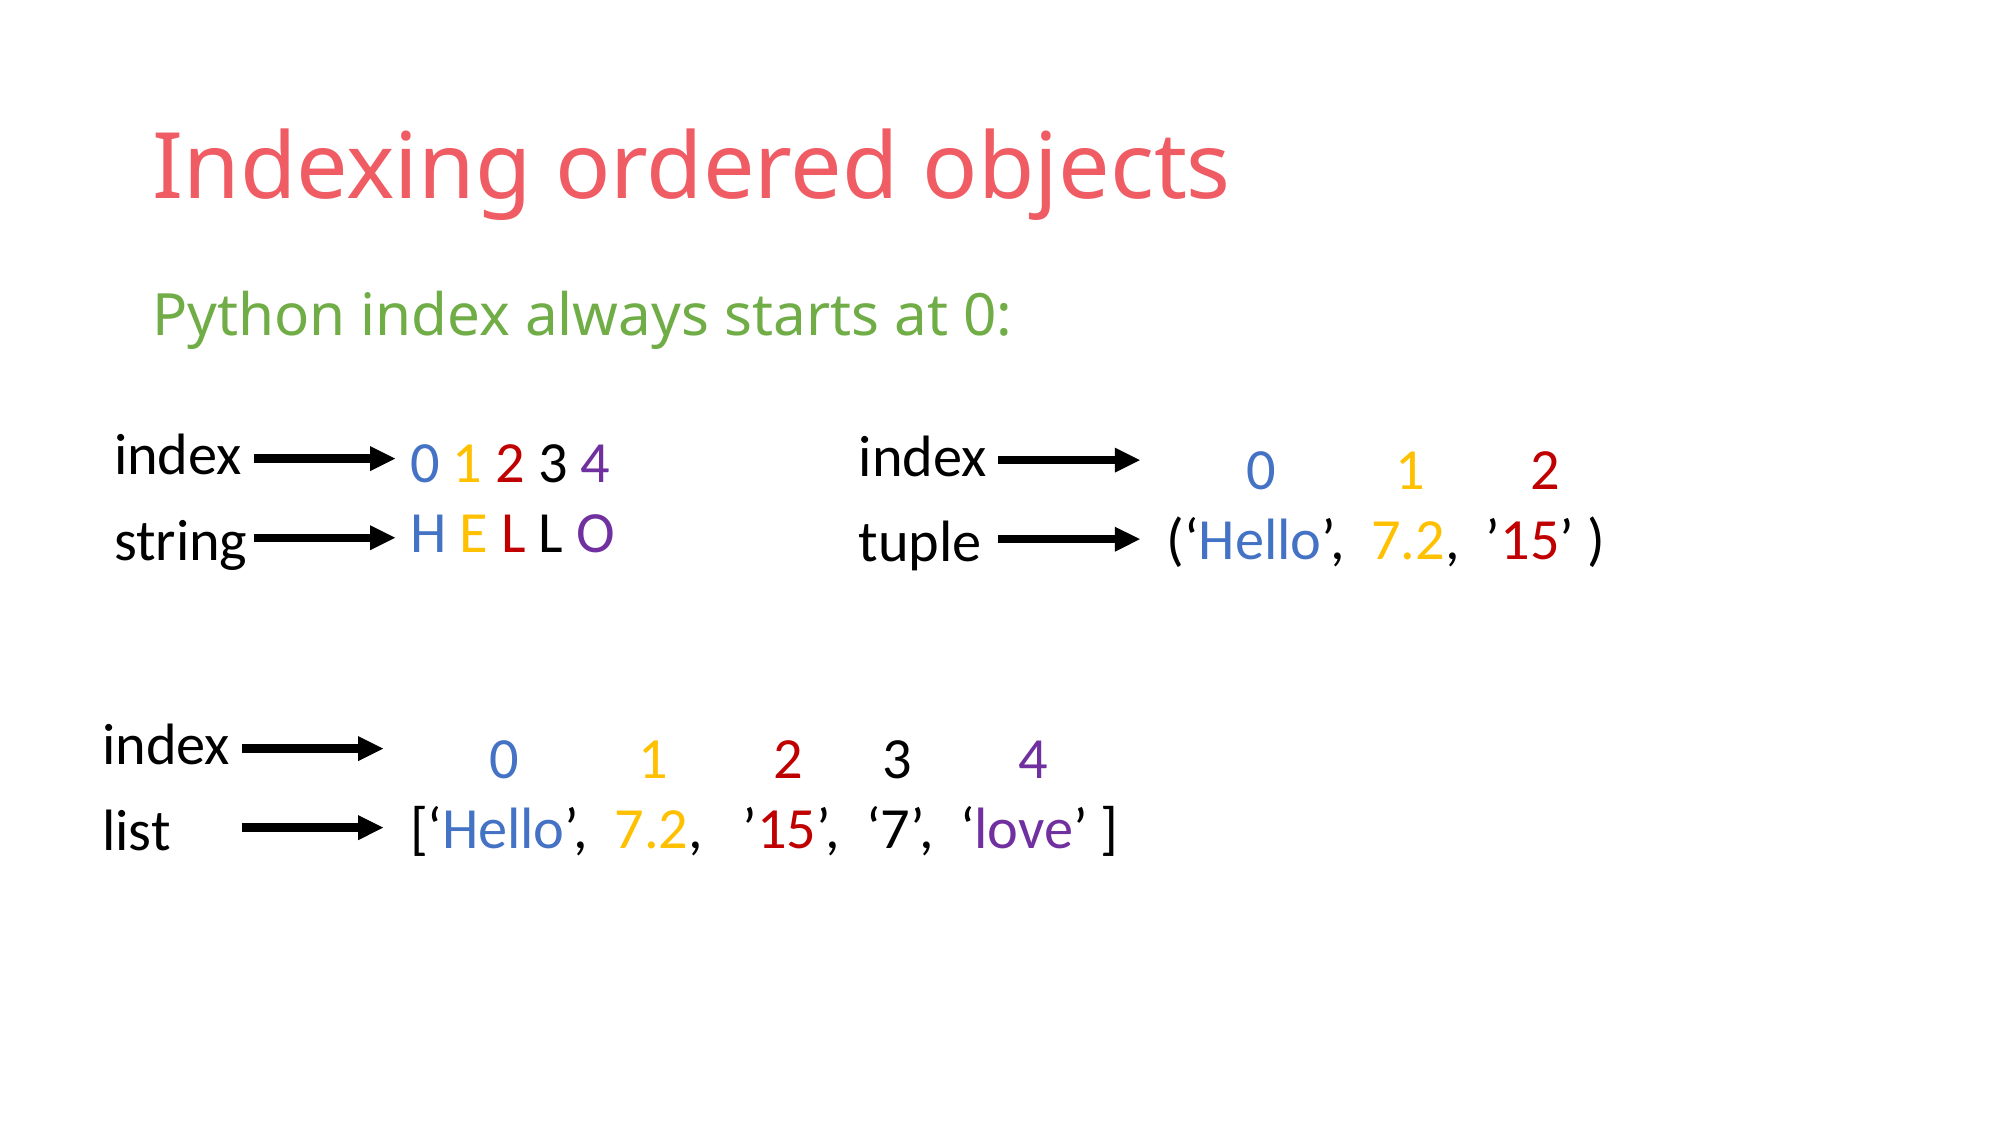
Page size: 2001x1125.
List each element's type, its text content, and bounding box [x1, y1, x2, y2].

title Indexing ordered objects [137, 59, 1863, 277]
list Python index always starts at 0: [137, 277, 1863, 1051]
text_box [99, 408, 641, 581]
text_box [844, 410, 1682, 583]
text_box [87, 698, 1244, 871]
